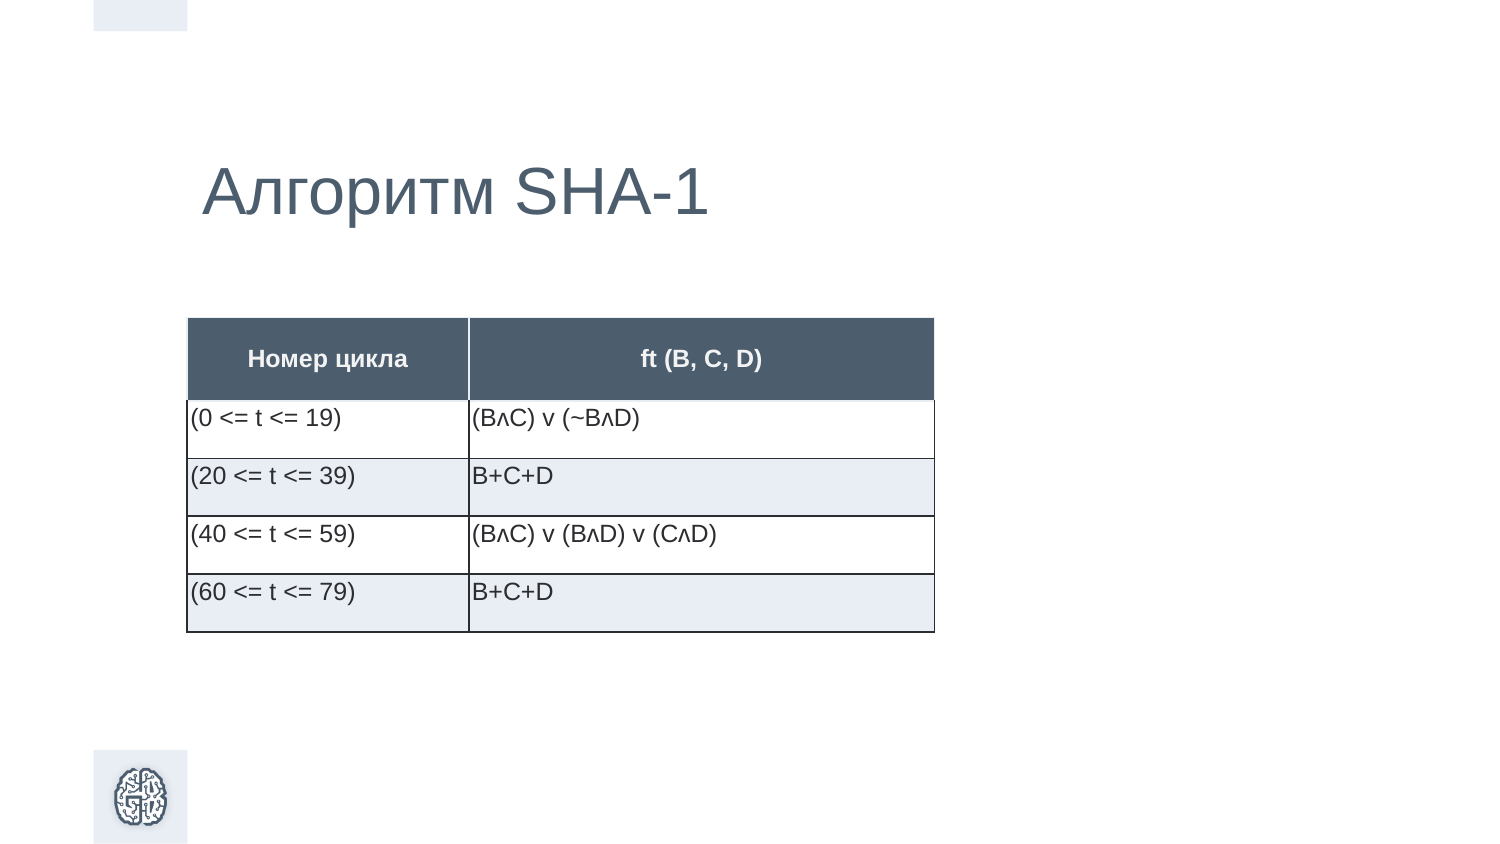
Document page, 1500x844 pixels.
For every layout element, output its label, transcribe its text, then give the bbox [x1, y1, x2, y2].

text_box Алгоритм SHA-1 [187, 93, 1312, 282]
table_cell (40 <= t <= 59) [188, 517, 468, 573]
table_cell (20 <= t <= 39) [188, 459, 468, 515]
table_cell (BᴧC) v (BᴧD) v (CᴧD) [470, 517, 934, 573]
table_header Номер цикла [188, 318, 468, 400]
table_cell (0 <= t <= 19) [188, 402, 468, 458]
table_cell B+C+D [470, 459, 934, 515]
table_cell (60 <= t <= 79) [188, 575, 468, 631]
table_cell B+C+D [470, 575, 934, 631]
table_cell (BᴧC) v (~BᴧD) [470, 402, 934, 458]
picture [106, 760, 175, 834]
table_header ft (B, C, D) [470, 318, 934, 400]
